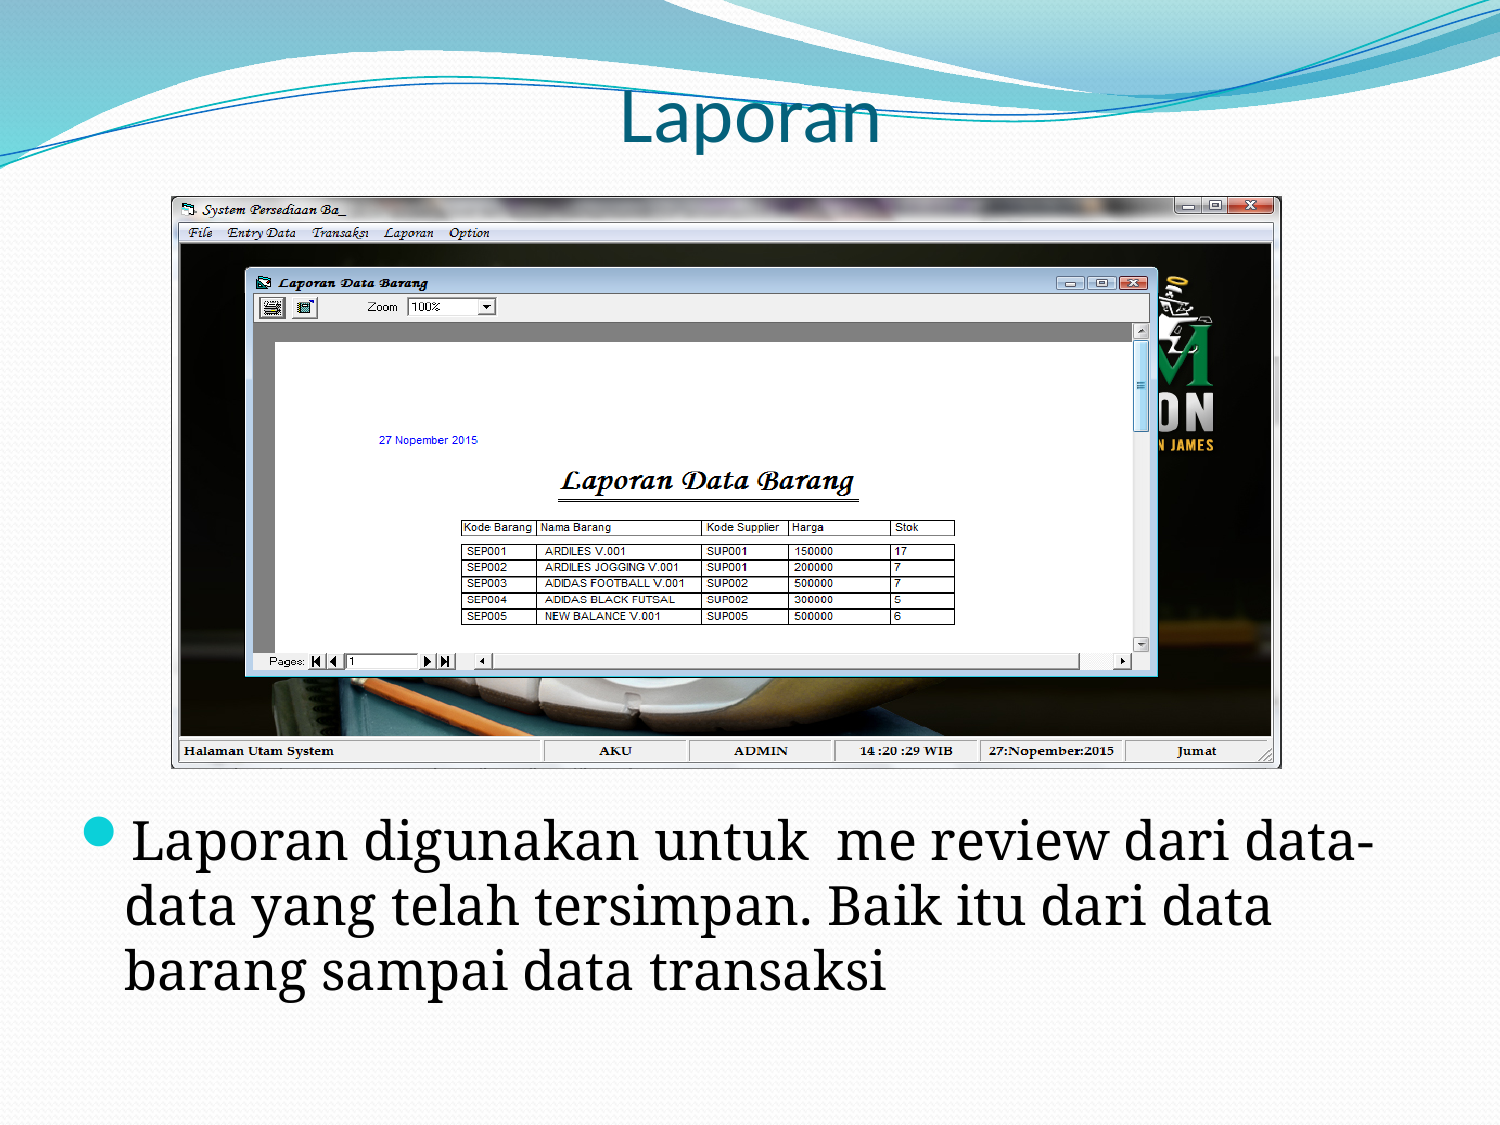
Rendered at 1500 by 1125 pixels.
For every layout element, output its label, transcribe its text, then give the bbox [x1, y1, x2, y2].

picture [170, 195, 1282, 769]
list Laporan digunakan untuk me review dari data-data yang telah tersimpan. Baik itu dari data barang sampai data transaksi [64, 798, 1415, 1032]
title Laporan [76, 54, 1427, 159]
